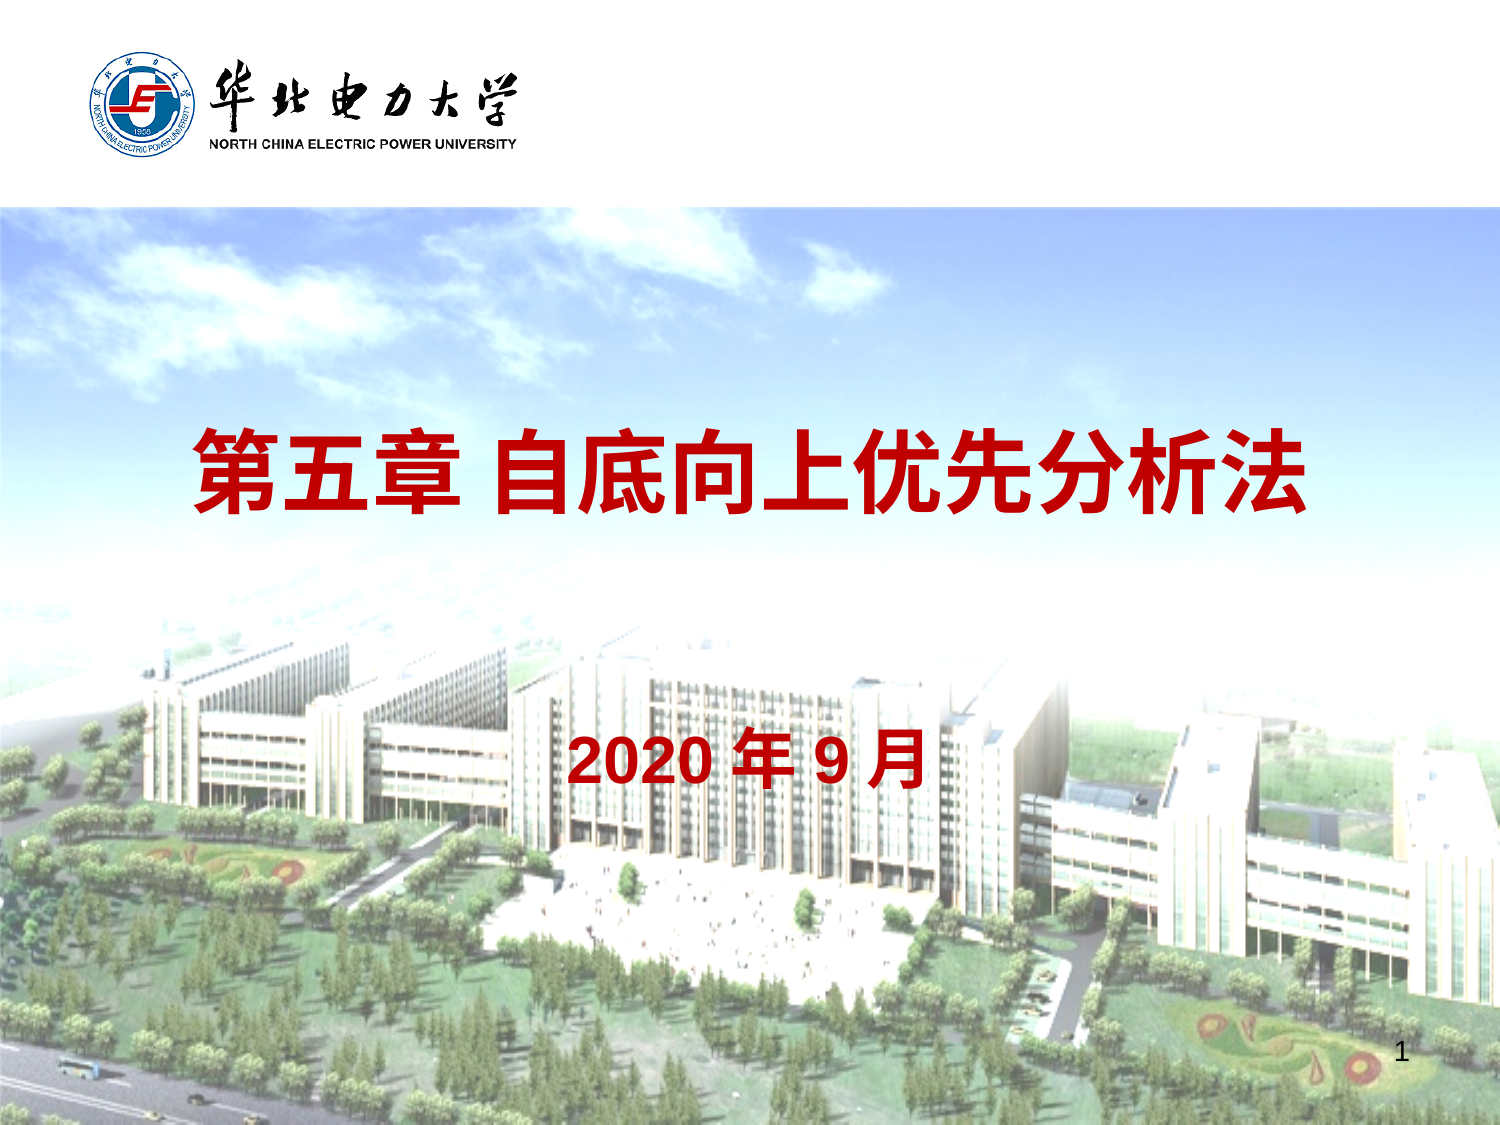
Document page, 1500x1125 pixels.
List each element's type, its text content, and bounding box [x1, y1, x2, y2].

title 第五章 自底向上优先分析法 [112, 349, 1388, 591]
subtitle 2020年9月 [225, 709, 1275, 835]
slide_number 1 [1074, 1024, 1426, 1103]
picture [41, 30, 564, 173]
table_cell <· [0, 207, 1500, 1125]
